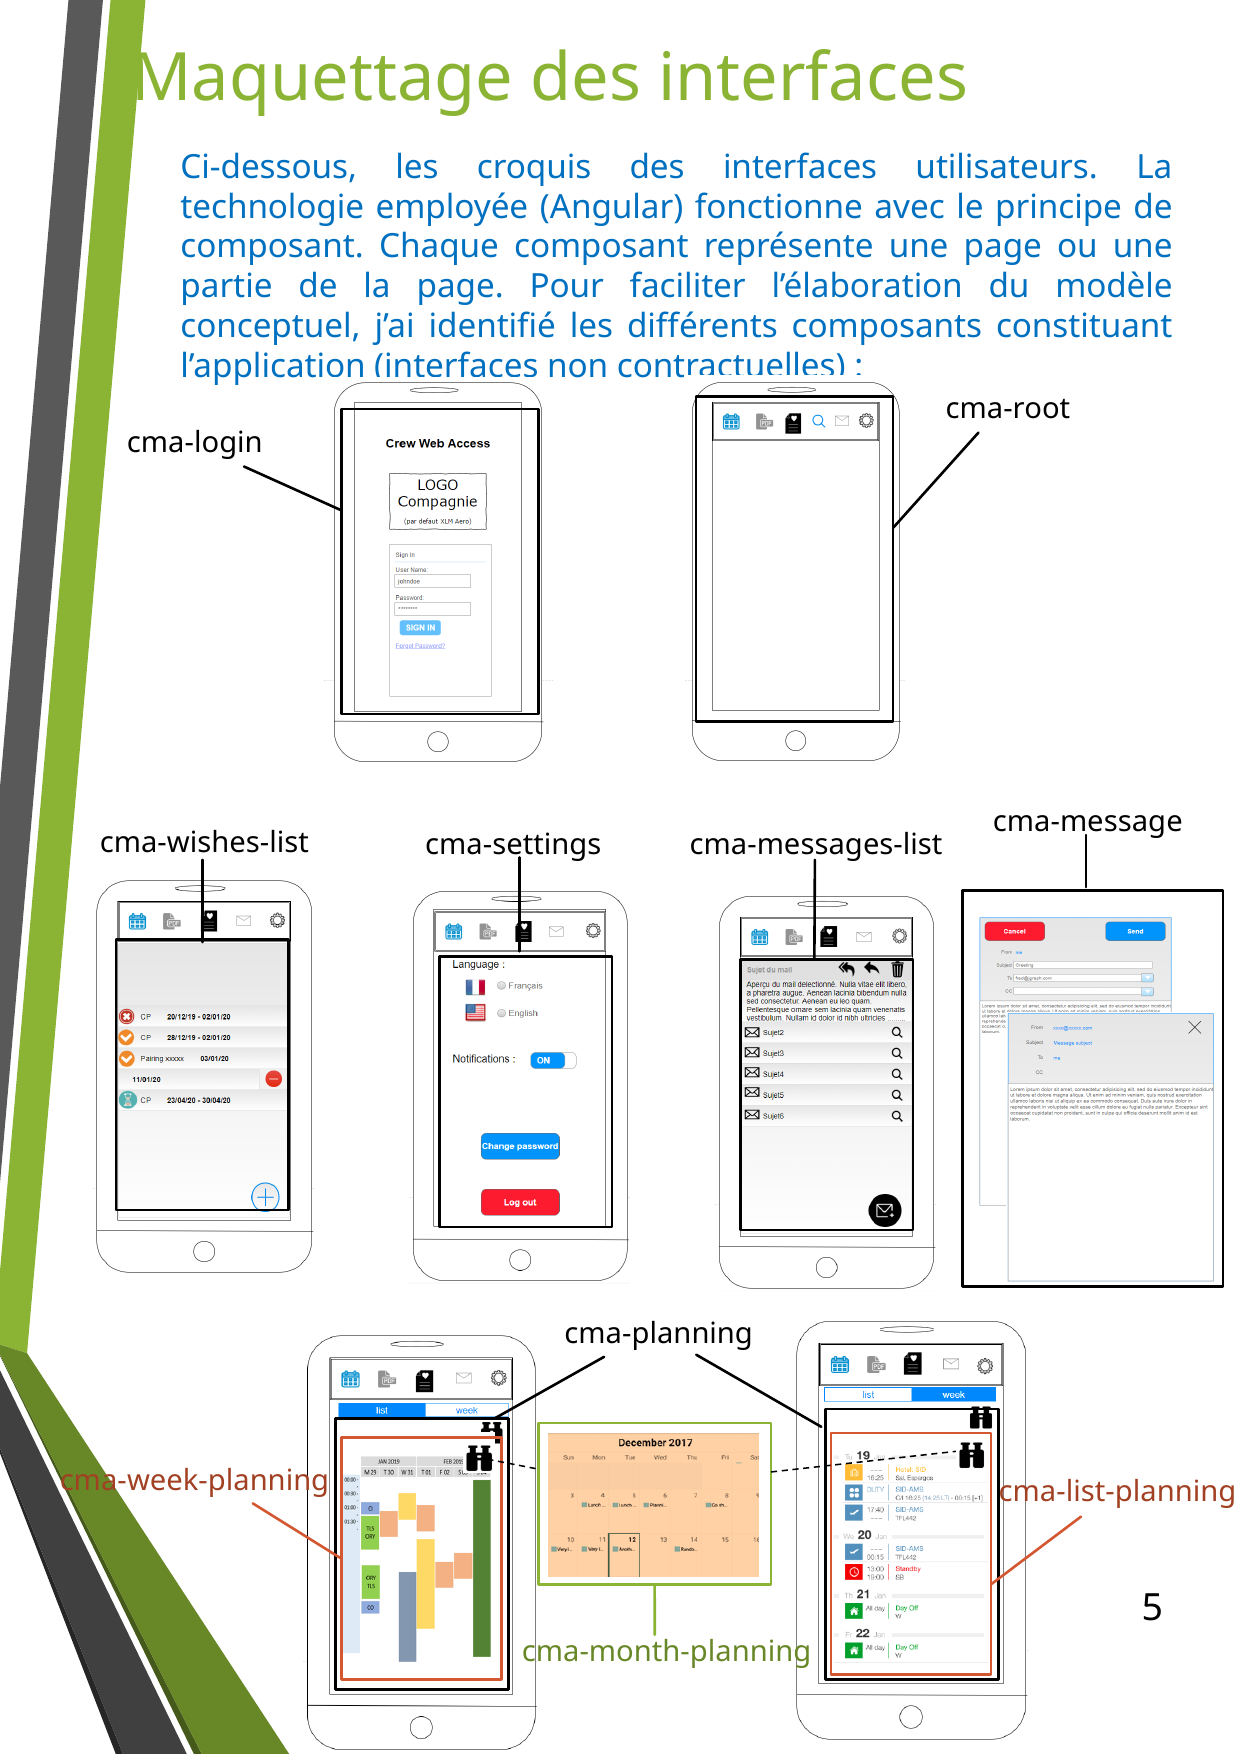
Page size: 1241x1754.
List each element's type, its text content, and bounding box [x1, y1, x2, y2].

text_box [494, 1356, 605, 1419]
text_box cma-message [978, 794, 1198, 845]
text_box cma-week-planning [45, 1453, 302, 1504]
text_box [770, 1451, 957, 1473]
text_box [961, 889, 1224, 1288]
text_box cma-list-planning [1029, 1465, 1241, 1515]
text_box Ci-dessous, les croquis des interfaces utilisateurs. La technologie employée (Angular) fonctionne avec le principe de composant. Chaque composant représente une page ou une partie de la page. Pour faciliter l’élaboration du modèle conceptuel, j’ai identifié les différents composants constituant l’application (interfaces non contractuelles) : [165, 137, 1189, 392]
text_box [252, 1503, 342, 1559]
text_box [540, 1422, 772, 1586]
picture [324, 377, 555, 770]
picture [547, 1433, 759, 1578]
picture [408, 888, 630, 1285]
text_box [990, 1516, 1082, 1585]
text_box cma-settings [410, 817, 617, 868]
slide_number 5 [1120, 1562, 1179, 1656]
text_box cma-root [930, 382, 1086, 432]
text_box cma-planning [549, 1306, 768, 1357]
picture [684, 375, 906, 764]
text_box cma-messages-list [674, 817, 958, 868]
picture [715, 891, 937, 1291]
text_box cma-login [112, 415, 278, 466]
picture [93, 877, 315, 1275]
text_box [892, 432, 979, 528]
text_box cma-wishes-list [84, 815, 324, 866]
picture [978, 915, 1216, 1284]
picture [302, 1331, 540, 1754]
picture [791, 1320, 1029, 1741]
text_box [487, 1458, 536, 1469]
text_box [695, 1354, 822, 1428]
text_box cma-month-planning [540, 1624, 791, 1675]
text_box Maquettage des interfaces [116, 25, 984, 121]
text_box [243, 466, 342, 511]
